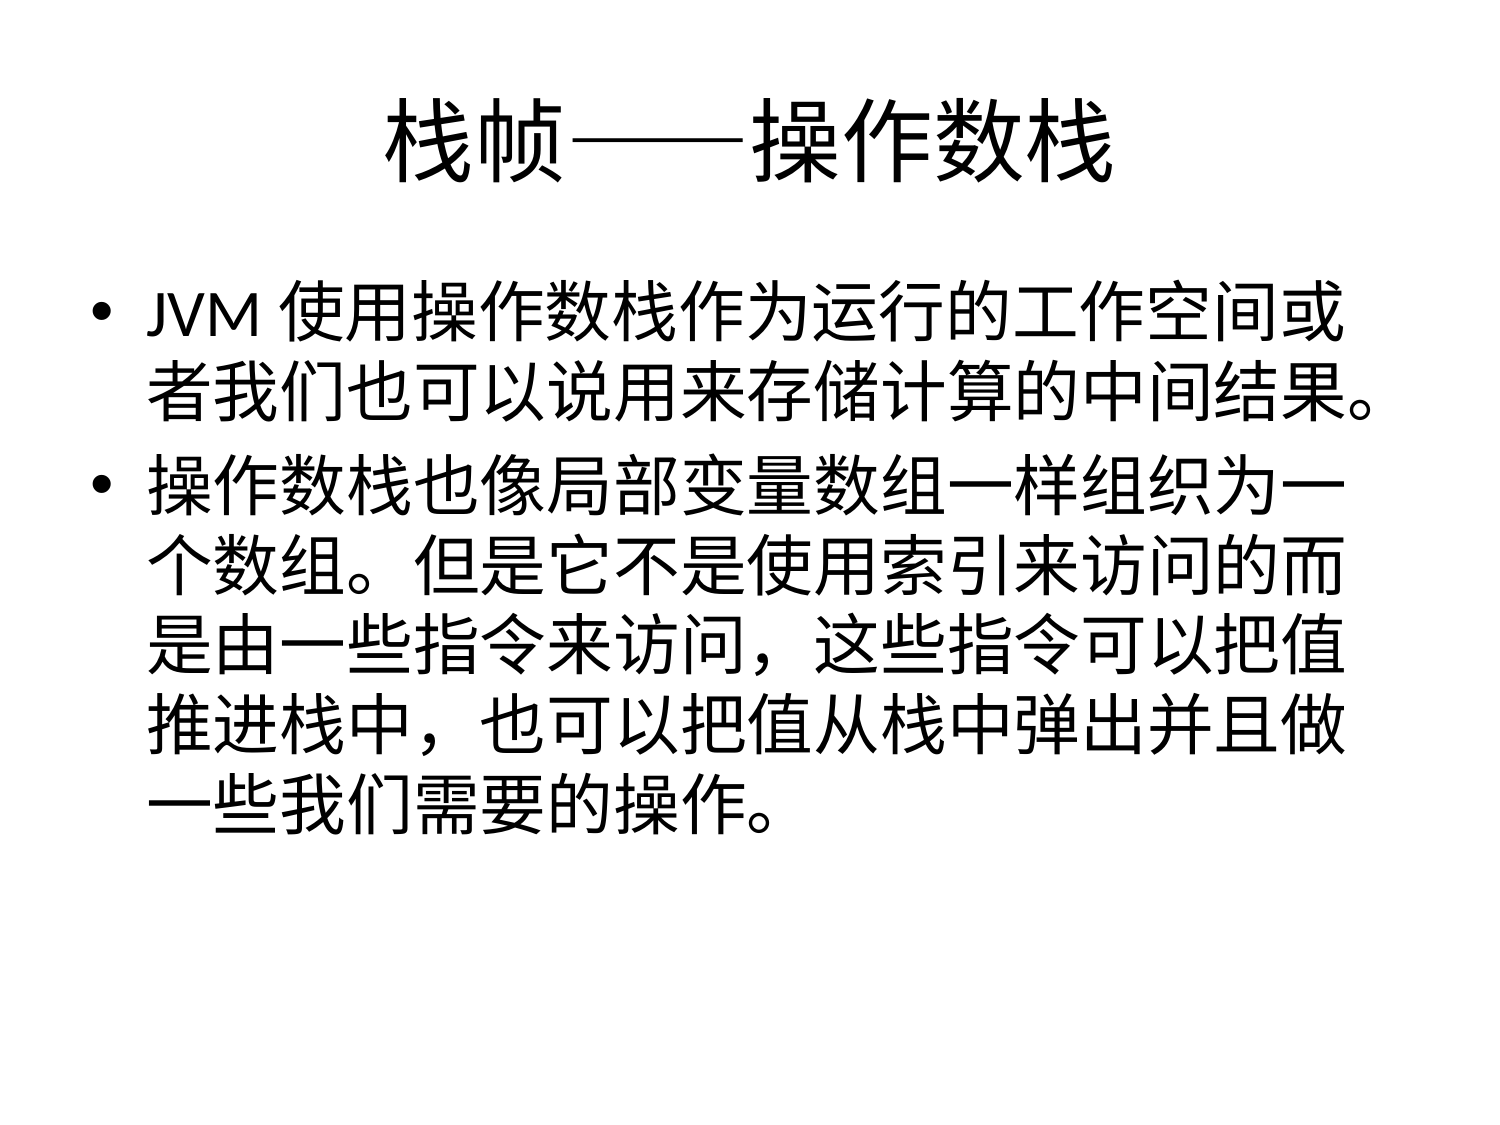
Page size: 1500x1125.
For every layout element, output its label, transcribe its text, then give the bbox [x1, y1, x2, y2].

title 栈帧——操作数栈 [75, 45, 1425, 233]
list JVM使用操作数栈作为运行的工作空间或者我们也可以说用来存储计算的中间结果。 操作数栈也像局部变量数组一样组织为一个数组。但是它不是使用索引来访问的而是由一些指令来访问，这些指令可以把值推进栈中，也可以把值从栈中弹出并且做一些我们需要的操作。 [75, 262, 1425, 1005]
